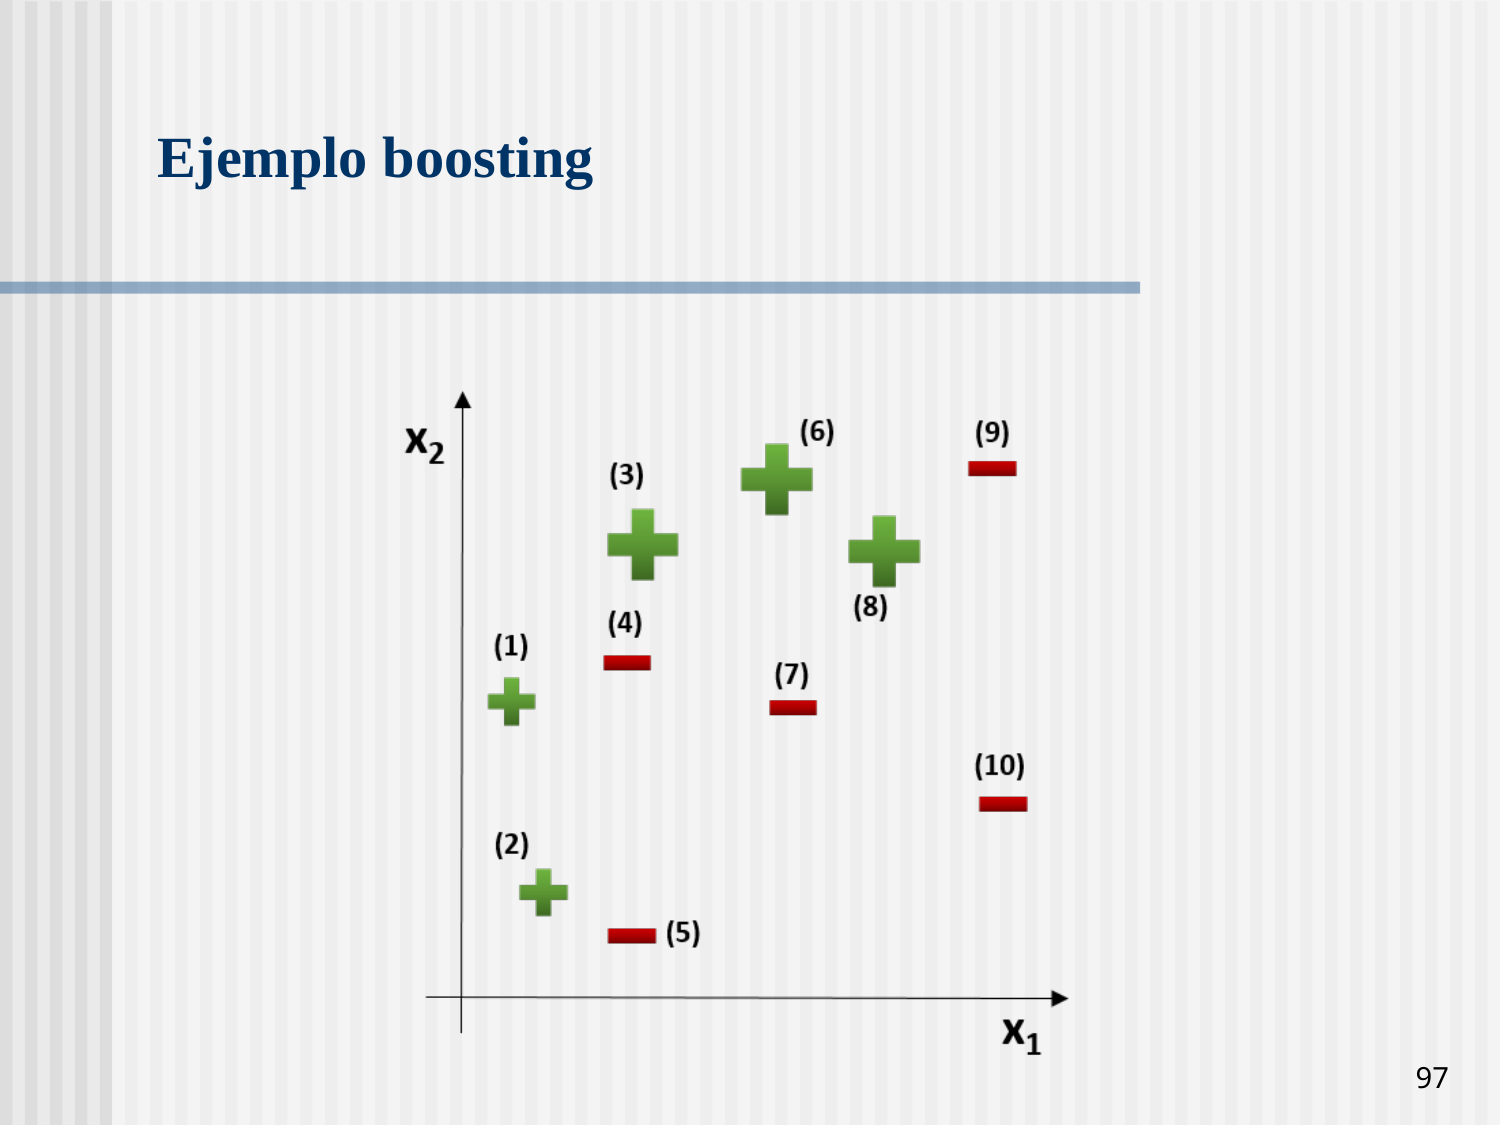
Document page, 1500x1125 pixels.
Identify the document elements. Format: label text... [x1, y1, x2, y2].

slide_number 97 [1151, 1031, 1465, 1107]
title Ejemplo boosting [142, 111, 1482, 267]
picture [371, 373, 1096, 1090]
